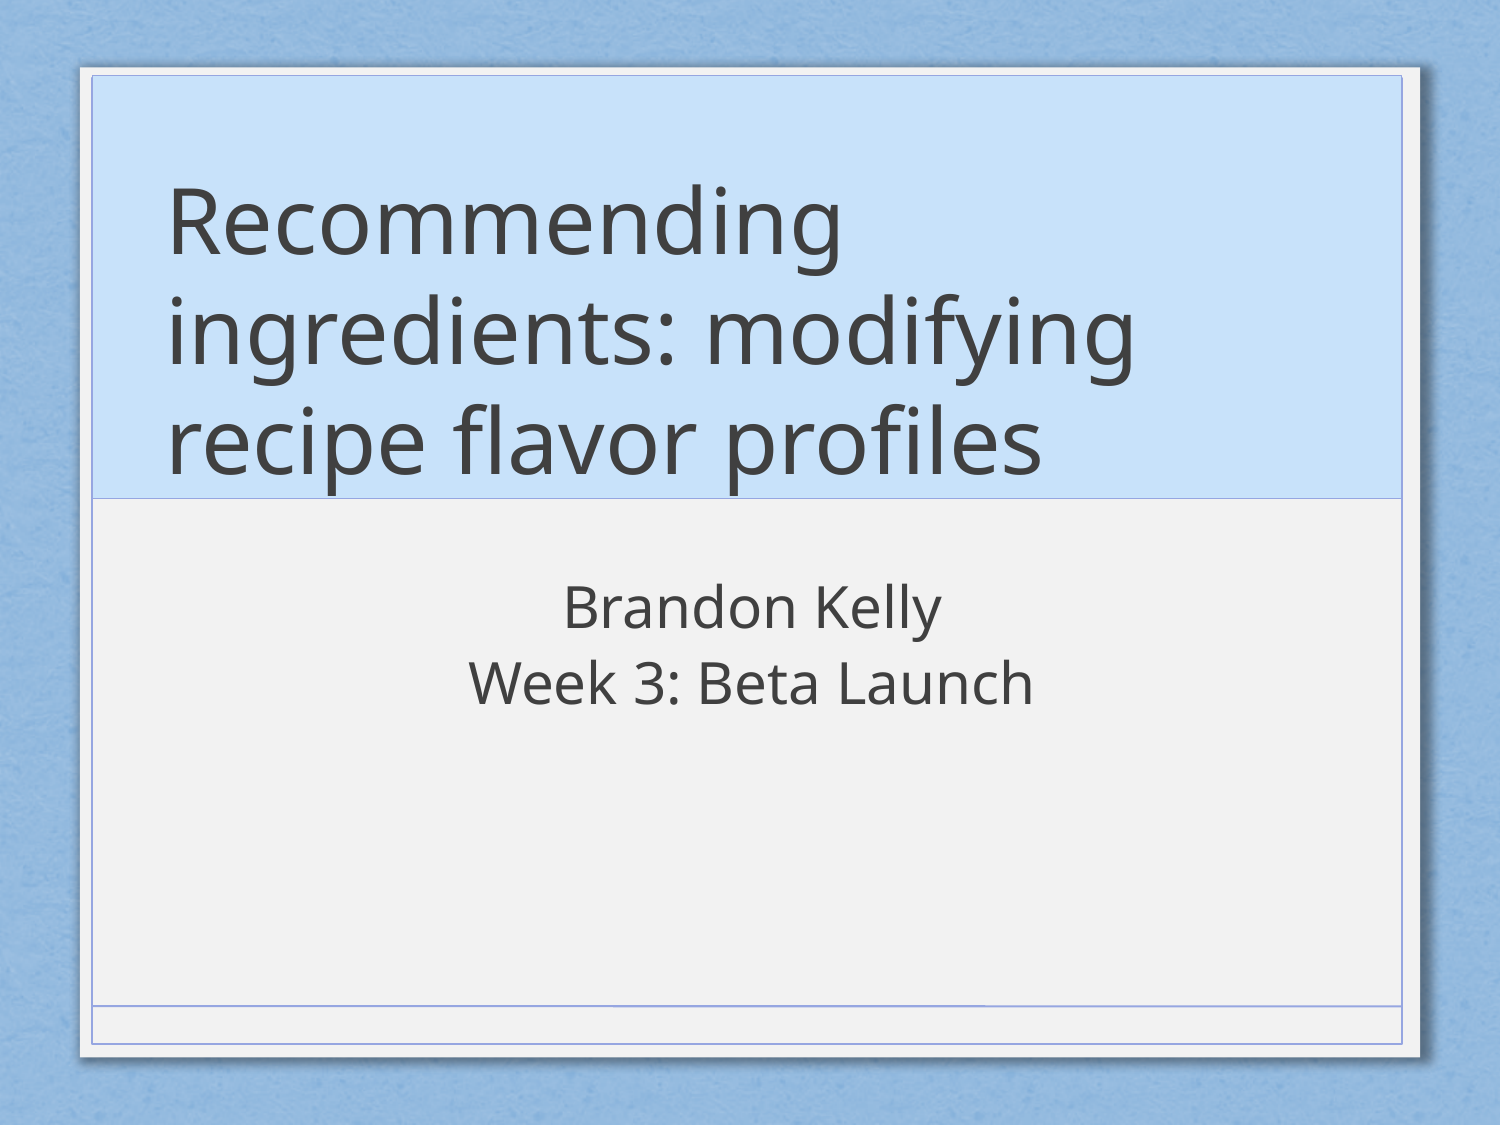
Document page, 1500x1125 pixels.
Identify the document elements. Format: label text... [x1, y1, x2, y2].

title Recommending ingredients: modifying recipe flavor profiles [150, 184, 1355, 500]
subtitle Brandon Kelly Week 3: Beta Launch [150, 562, 1355, 850]
